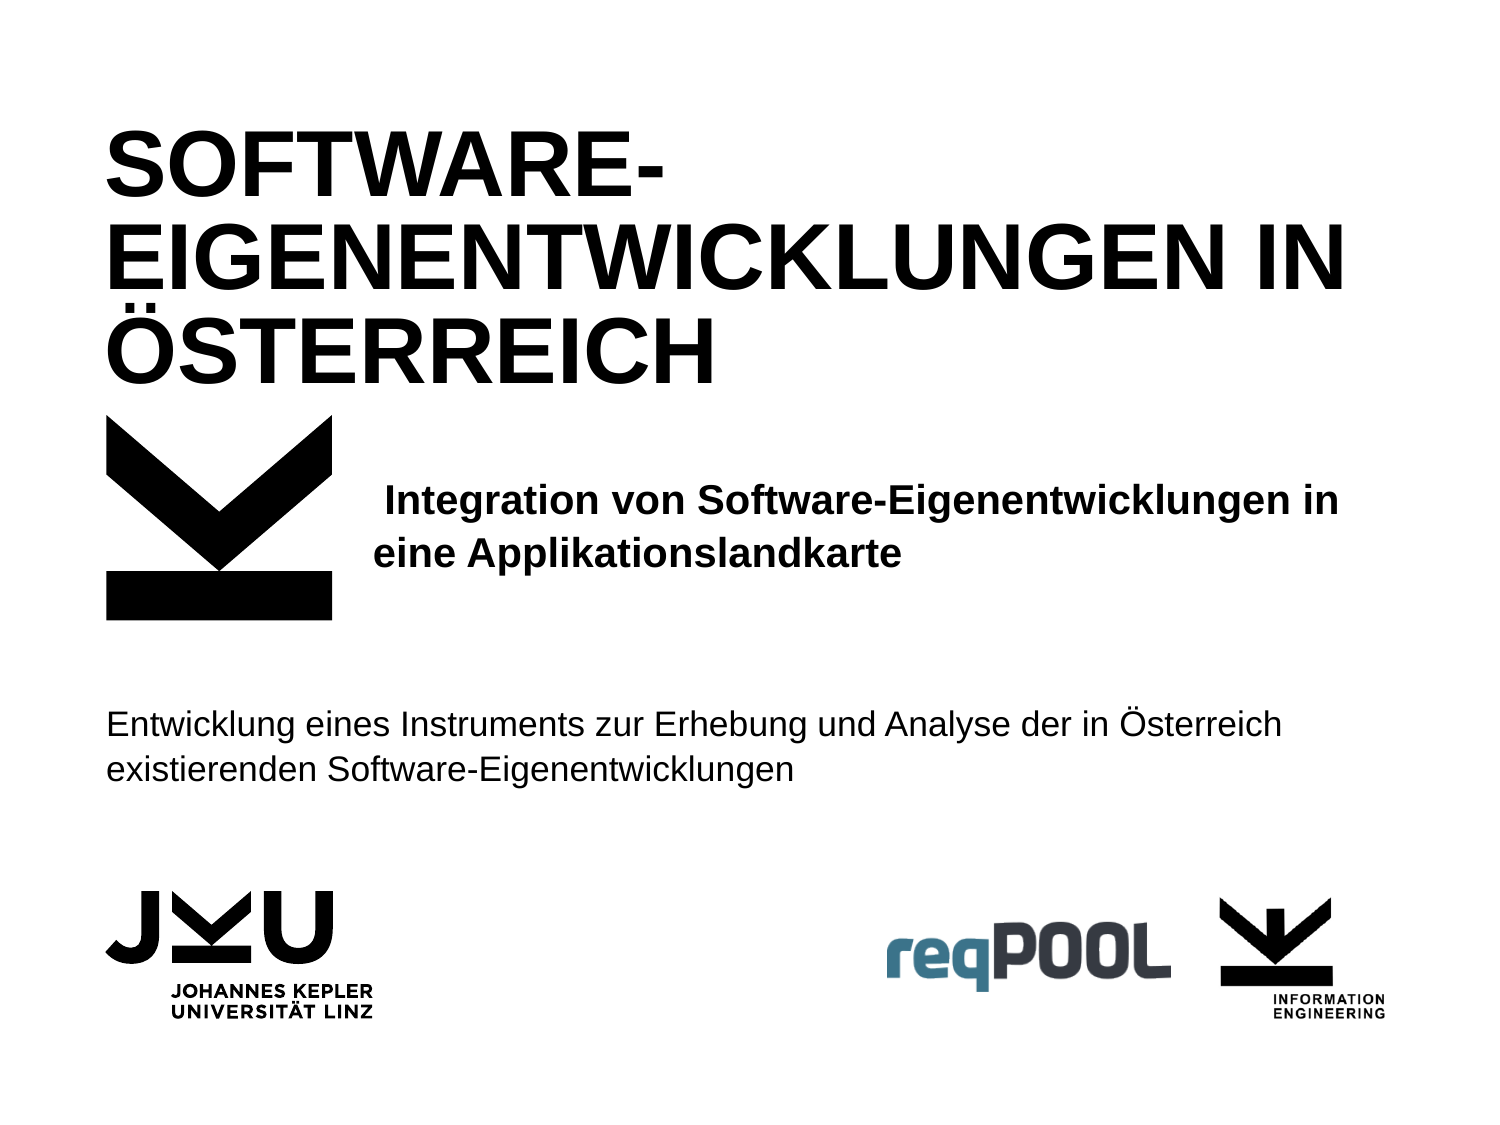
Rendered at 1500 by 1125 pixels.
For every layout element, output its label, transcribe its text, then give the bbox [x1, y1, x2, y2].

picture [1218, 896, 1392, 1024]
picture [887, 891, 1171, 1050]
list Integration von Software-Eigenentwicklungen in eine Applikationslandkarte [357, 430, 1392, 616]
title Software-Eigenentwicklungen in Österreich [89, 90, 1392, 410]
subtitle Entwicklung eines Instruments zur Erhebung und Analyse der in Österreich existierenden Software-Eigenentwicklungen [91, 636, 1392, 775]
